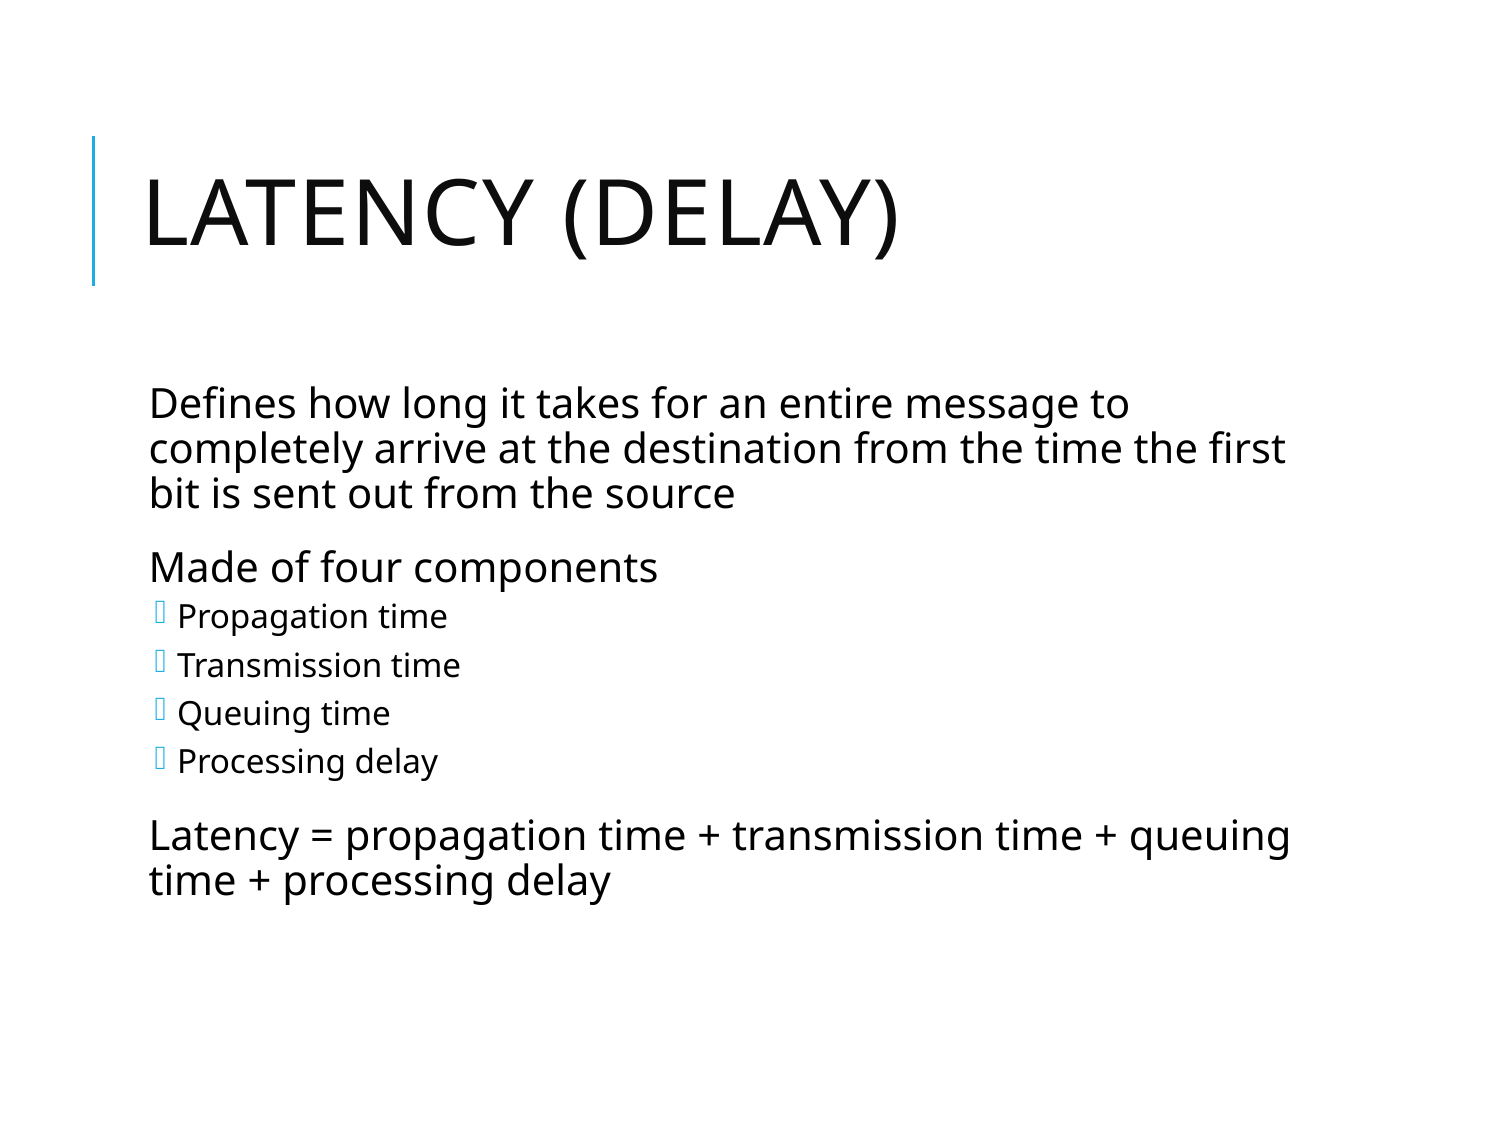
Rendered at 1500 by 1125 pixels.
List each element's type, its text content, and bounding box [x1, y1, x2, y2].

list Defines how long it takes for an entire message to completely arrive at the destination from the time the first bit is sent out from the source Made of four components Propagation time Transmission time Queuing time Processing delay Latency = propagation time + transmission time + queuing time + processing delay [126, 375, 1322, 1035]
title Latency (delay) [126, 96, 1322, 342]
